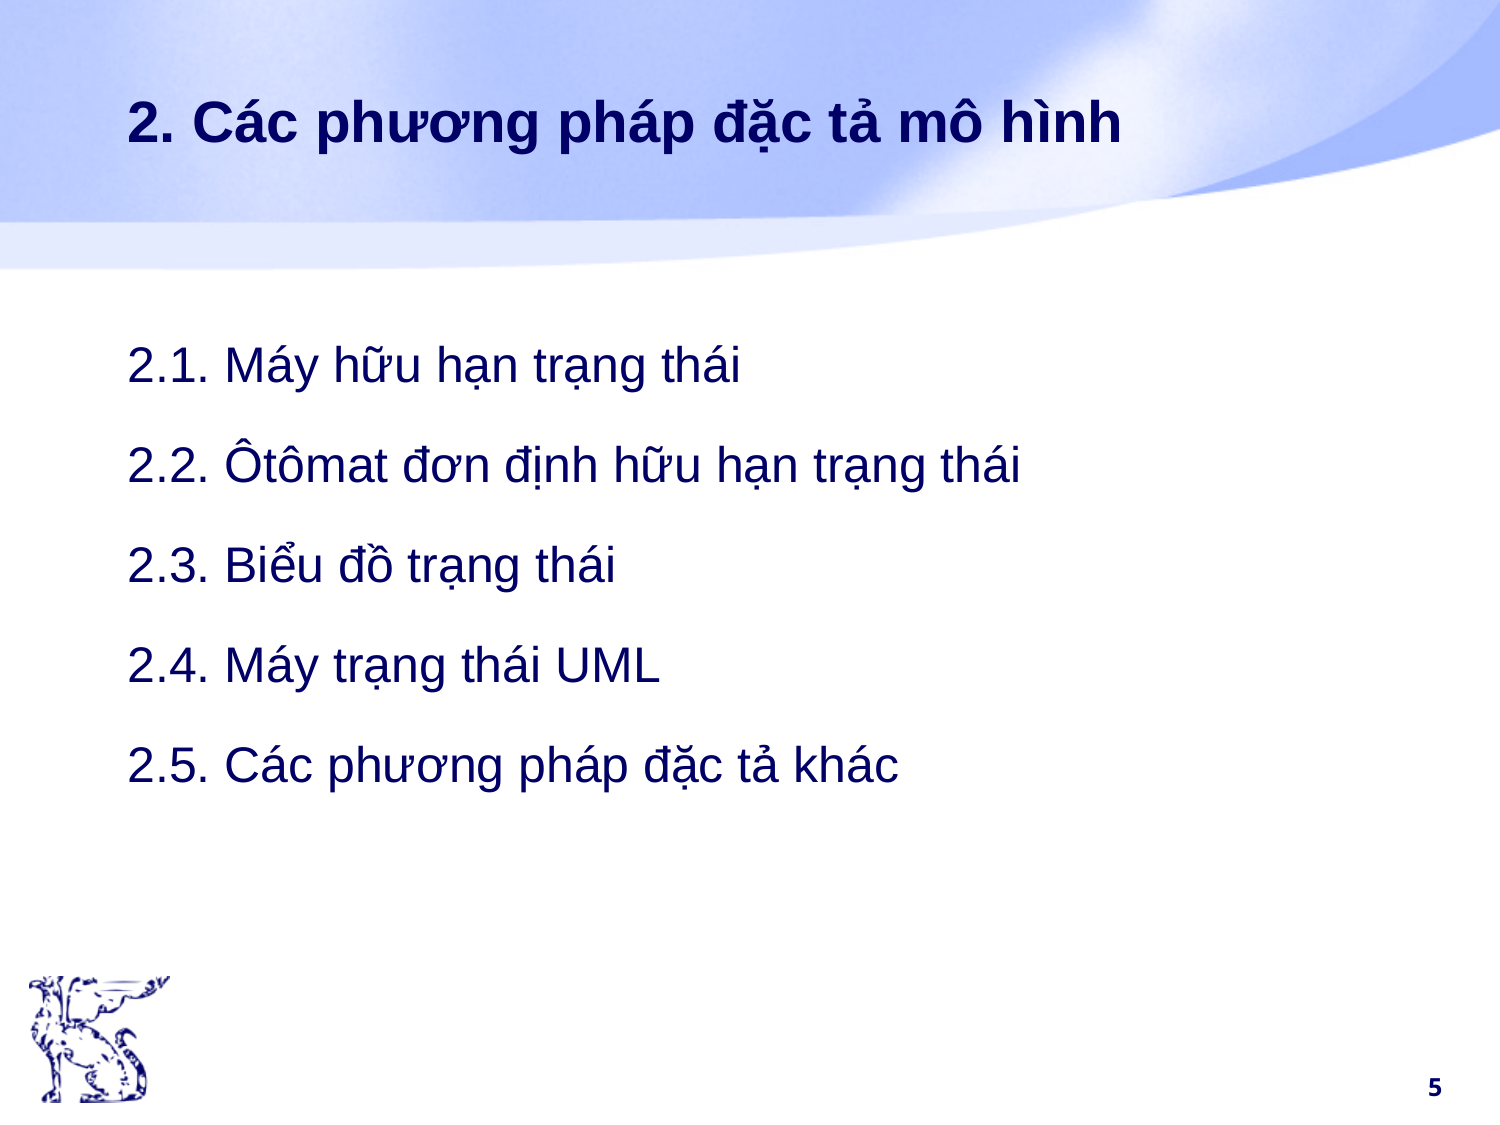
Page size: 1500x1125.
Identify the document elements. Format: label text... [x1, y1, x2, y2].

list 2.1. Máy hữu hạn trạng thái 2.2. Ôtômat đơn định hữu hạn trạng thái 2.3. Biểu đồ trạng thái 2.4. Máy trạng thái UML 2.5. Các phương pháp đặc tả khác [112, 295, 1400, 1012]
title 2. Các phương pháp đặc tả mô hình [112, 24, 1388, 213]
picture [29, 976, 170, 1103]
text_box ‹#› [1376, 1070, 1495, 1106]
picture [0, 0, 1500, 296]
